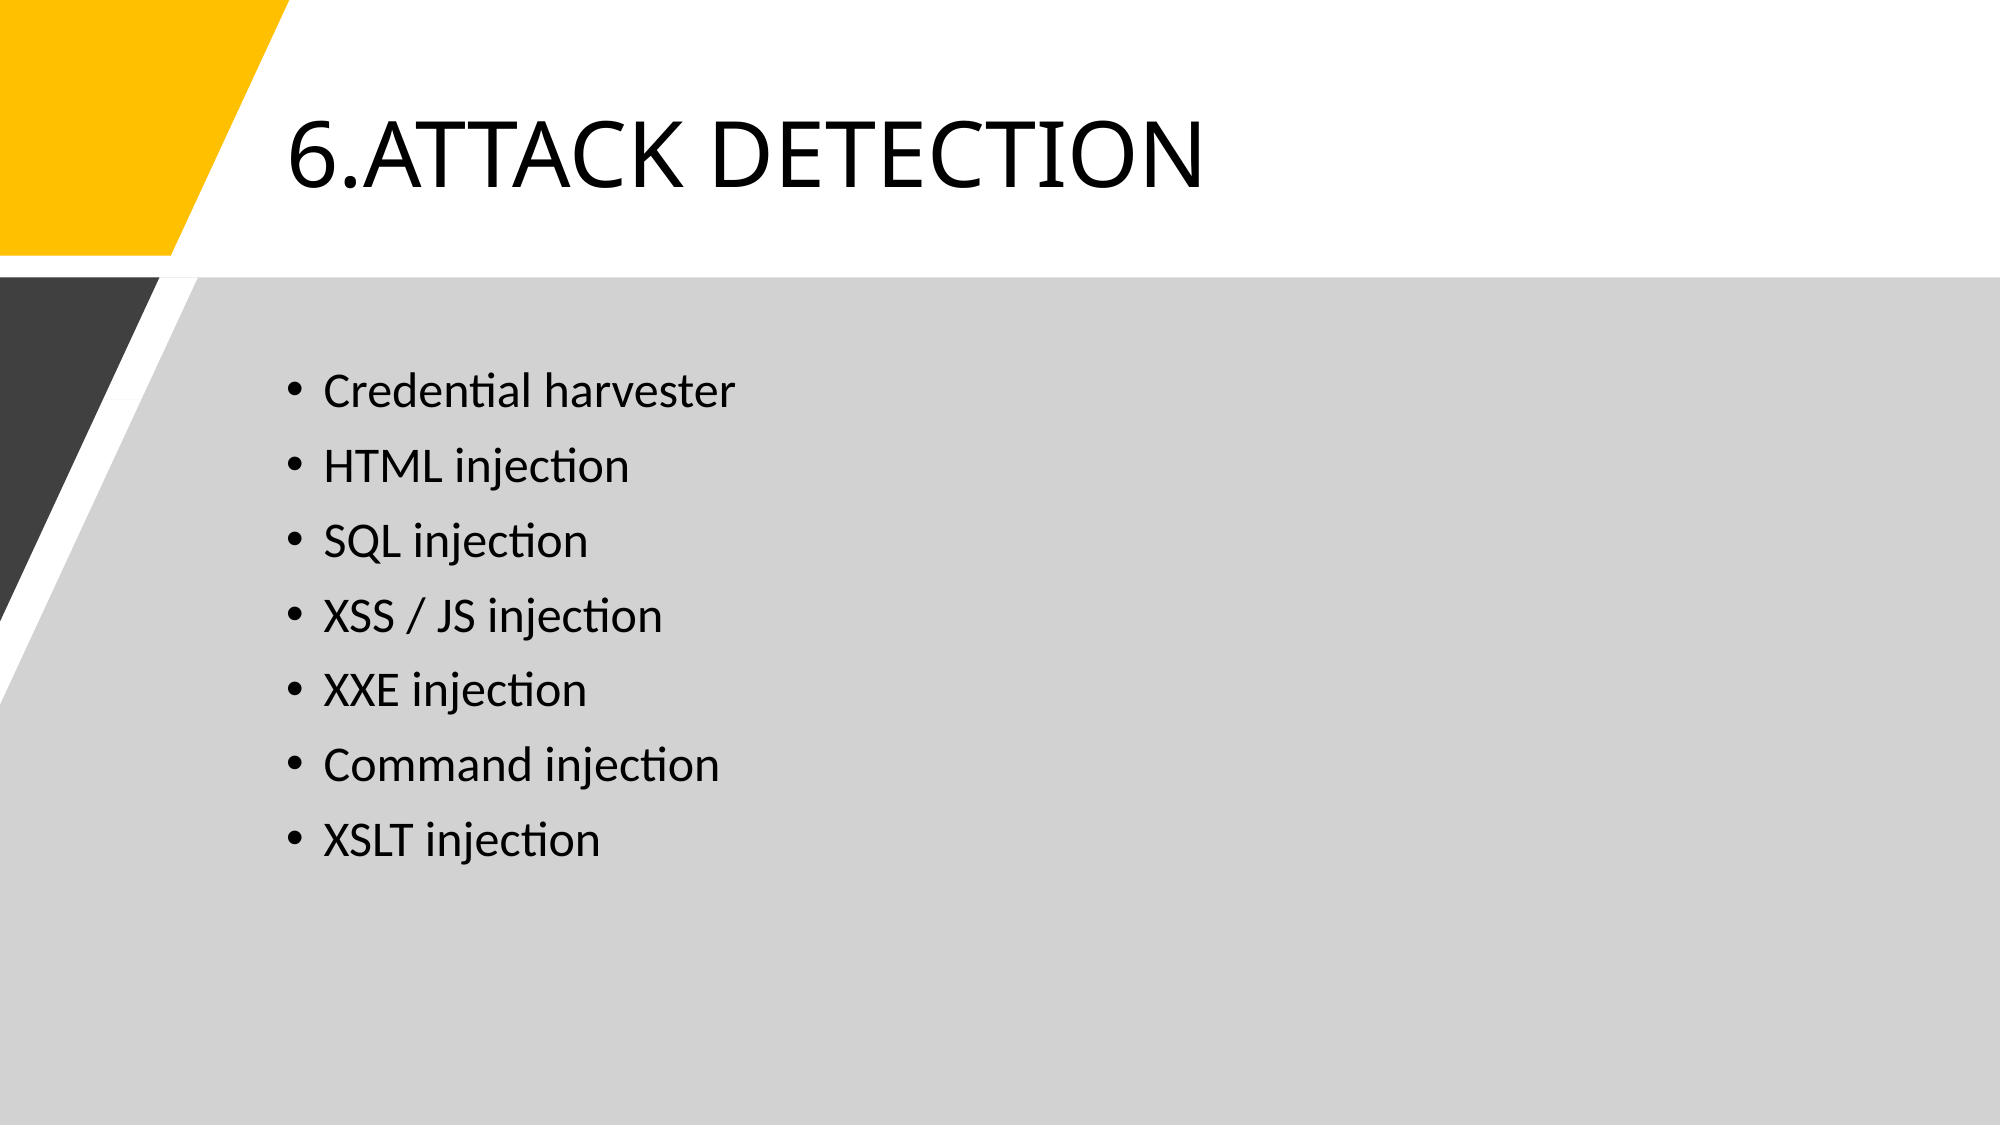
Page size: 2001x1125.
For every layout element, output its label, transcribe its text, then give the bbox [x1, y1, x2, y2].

text_box [0, 276, 2000, 1125]
list Credential harvester HTML injection SQL injection XSS / JS injection XXE injection Command injection XSLT injection [271, 356, 1808, 1020]
title 6.ATTACK DETECTION [271, 60, 1808, 255]
text_box [0, 276, 162, 622]
text_box [0, 0, 291, 257]
